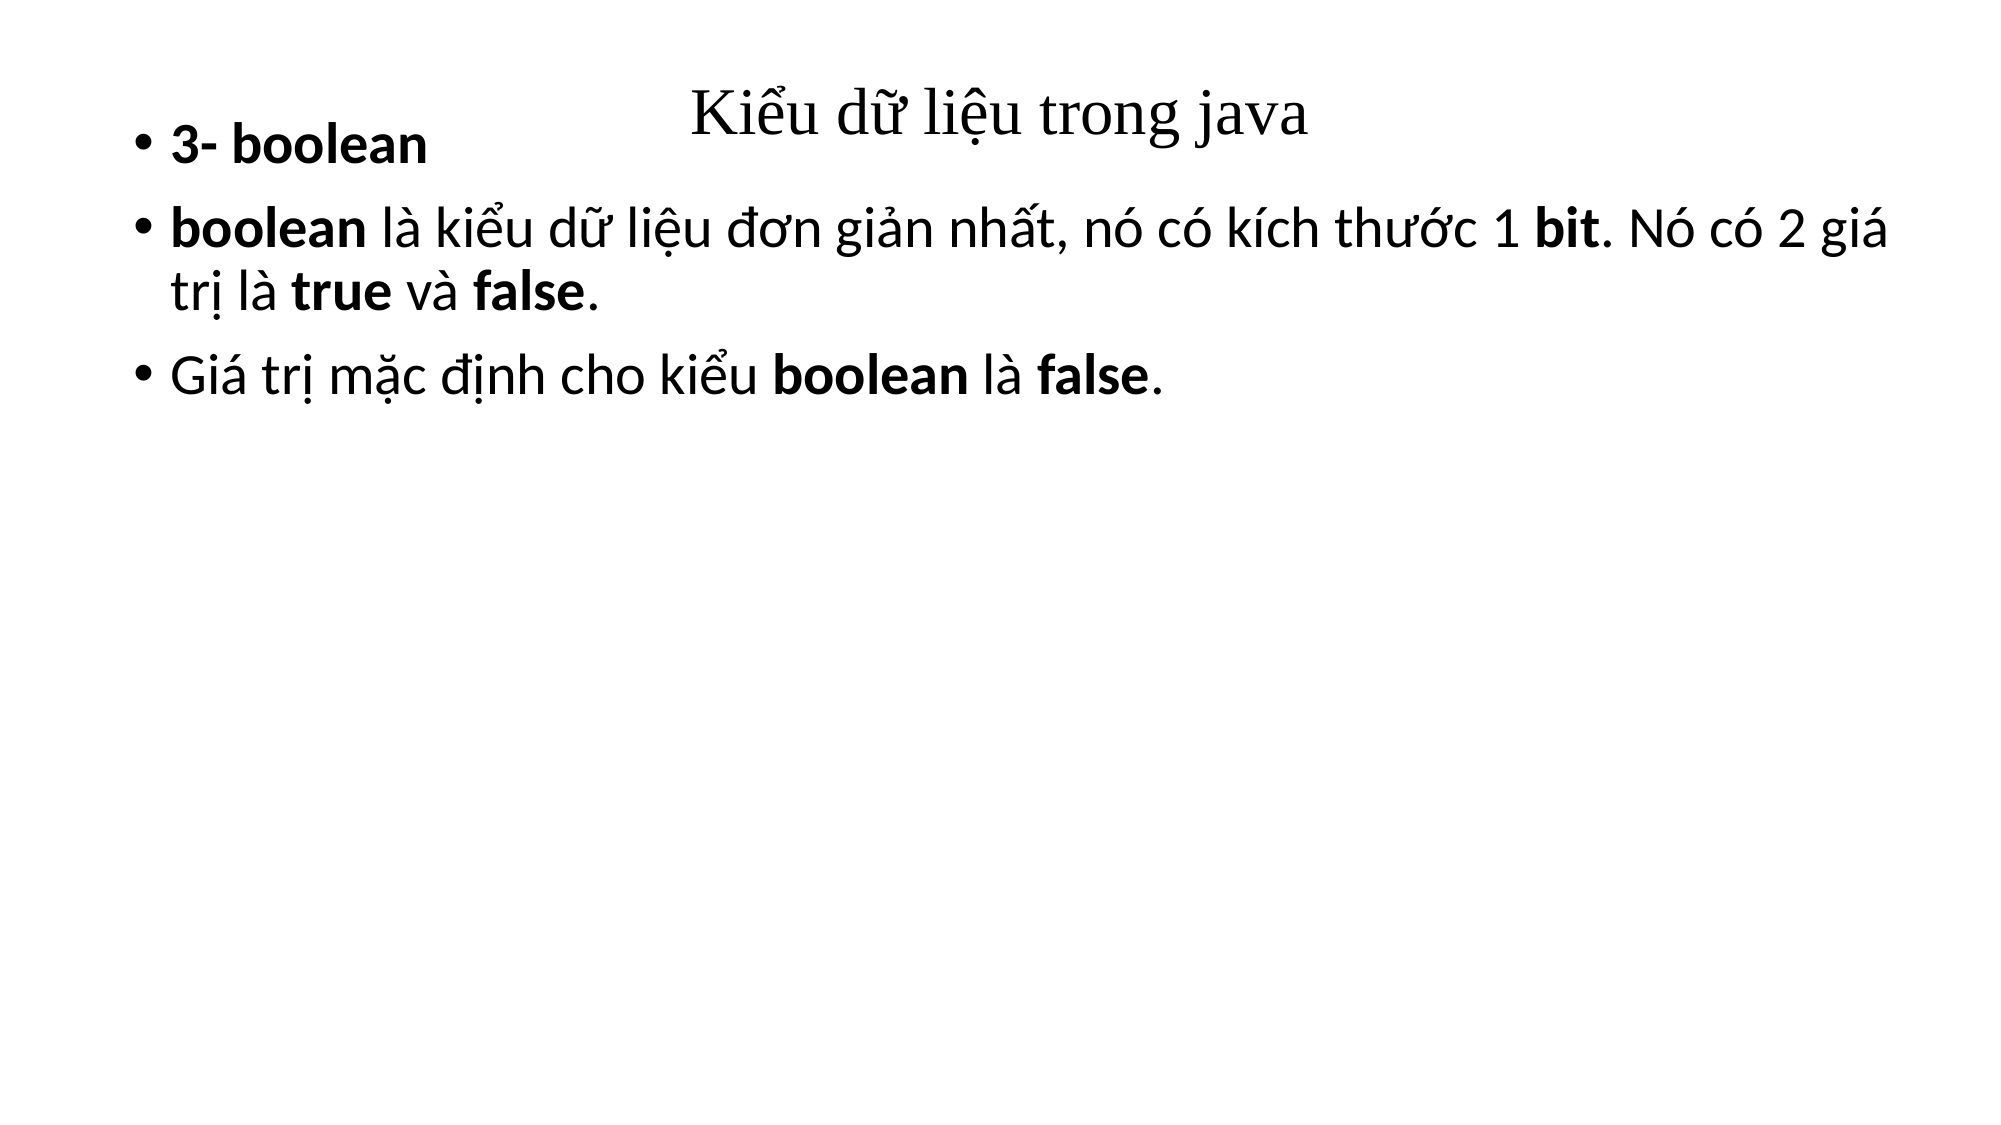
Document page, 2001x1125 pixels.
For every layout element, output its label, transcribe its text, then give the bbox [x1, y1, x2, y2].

list 3- boolean boolean là kiểu dữ liệu đơn giản nhất, nó có kích thước 1 bit. Nó có 2 giá trị là true và false. Giá trị mặc định cho kiểu boolean là false. [118, 0, 1912, 629]
